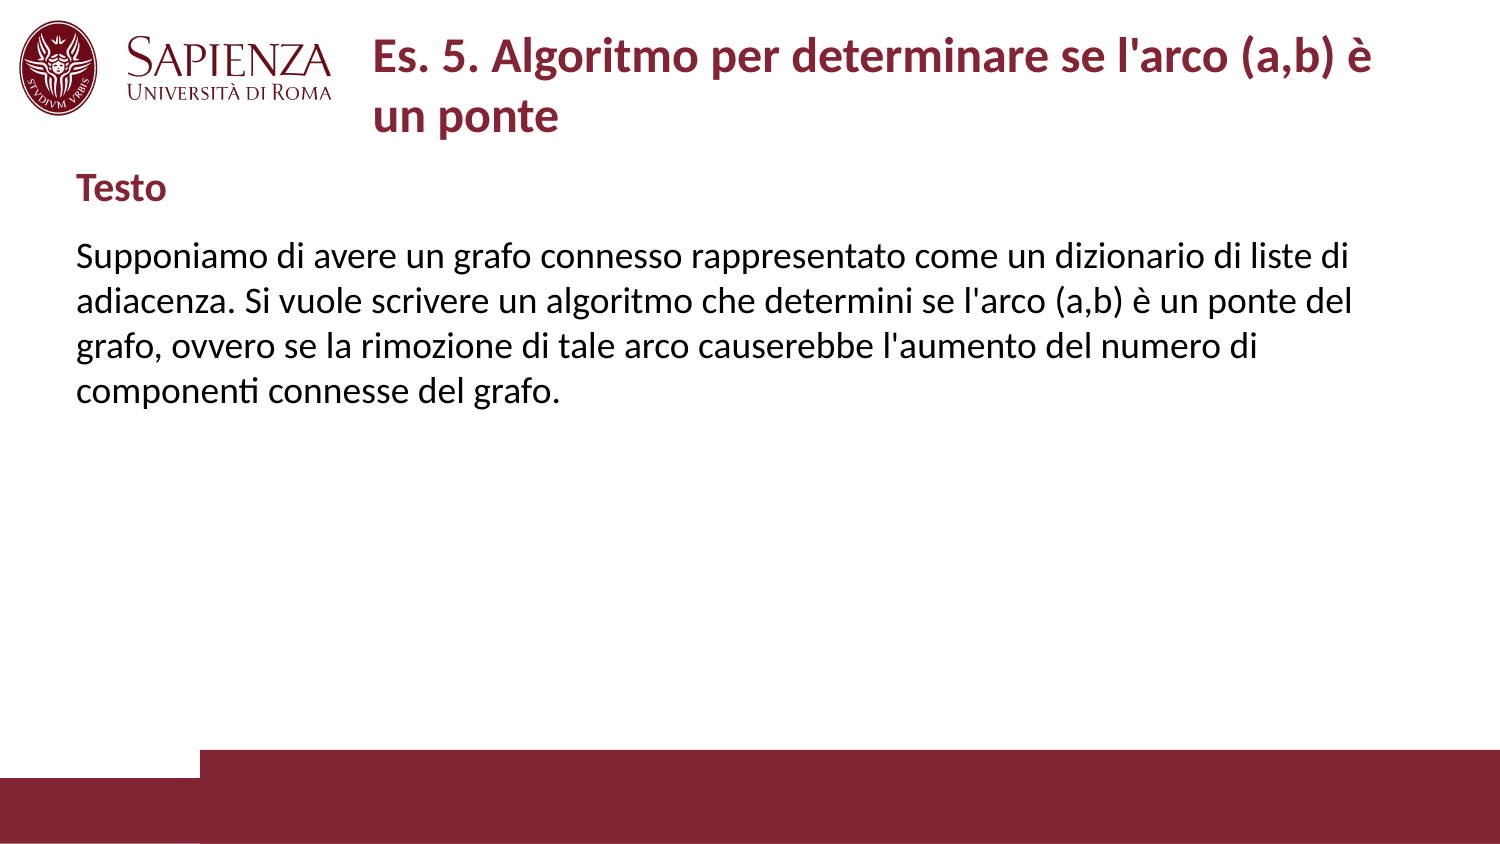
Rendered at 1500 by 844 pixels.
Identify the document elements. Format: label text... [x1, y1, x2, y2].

title Es. 5. Algoritmo per determinare se l'arco (a,b) è un ponte [357, 15, 1434, 152]
list Supponiamo di avere un grafo connesso rappresentato come un dizionario di liste di adiacenza. Si vuole scrivere un algoritmo che determini se l'arco (a,b) è un ponte del grafo, ovvero se la rimozione di tale arco causerebbe l'aumento del numero di componenti connesse del grafo. [61, 224, 1434, 741]
title Testo [61, 152, 1434, 224]
picture [17, 14, 333, 117]
